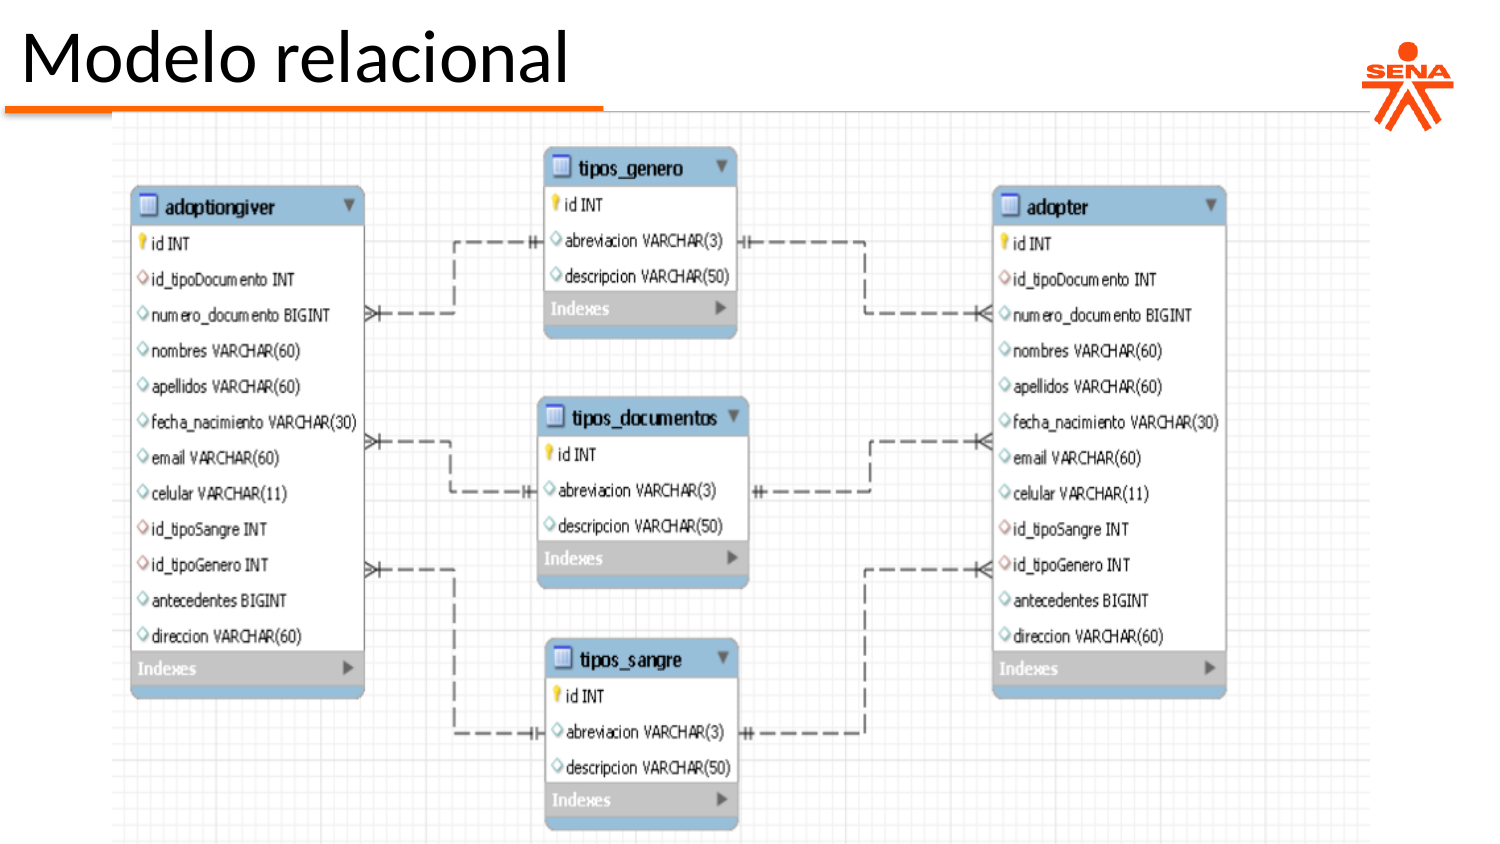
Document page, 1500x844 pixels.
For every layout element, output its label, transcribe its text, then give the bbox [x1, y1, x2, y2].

text_box [4, 105, 604, 114]
text_box Modelo relacional [5, 0, 953, 105]
picture [0, 0, 1500, 844]
